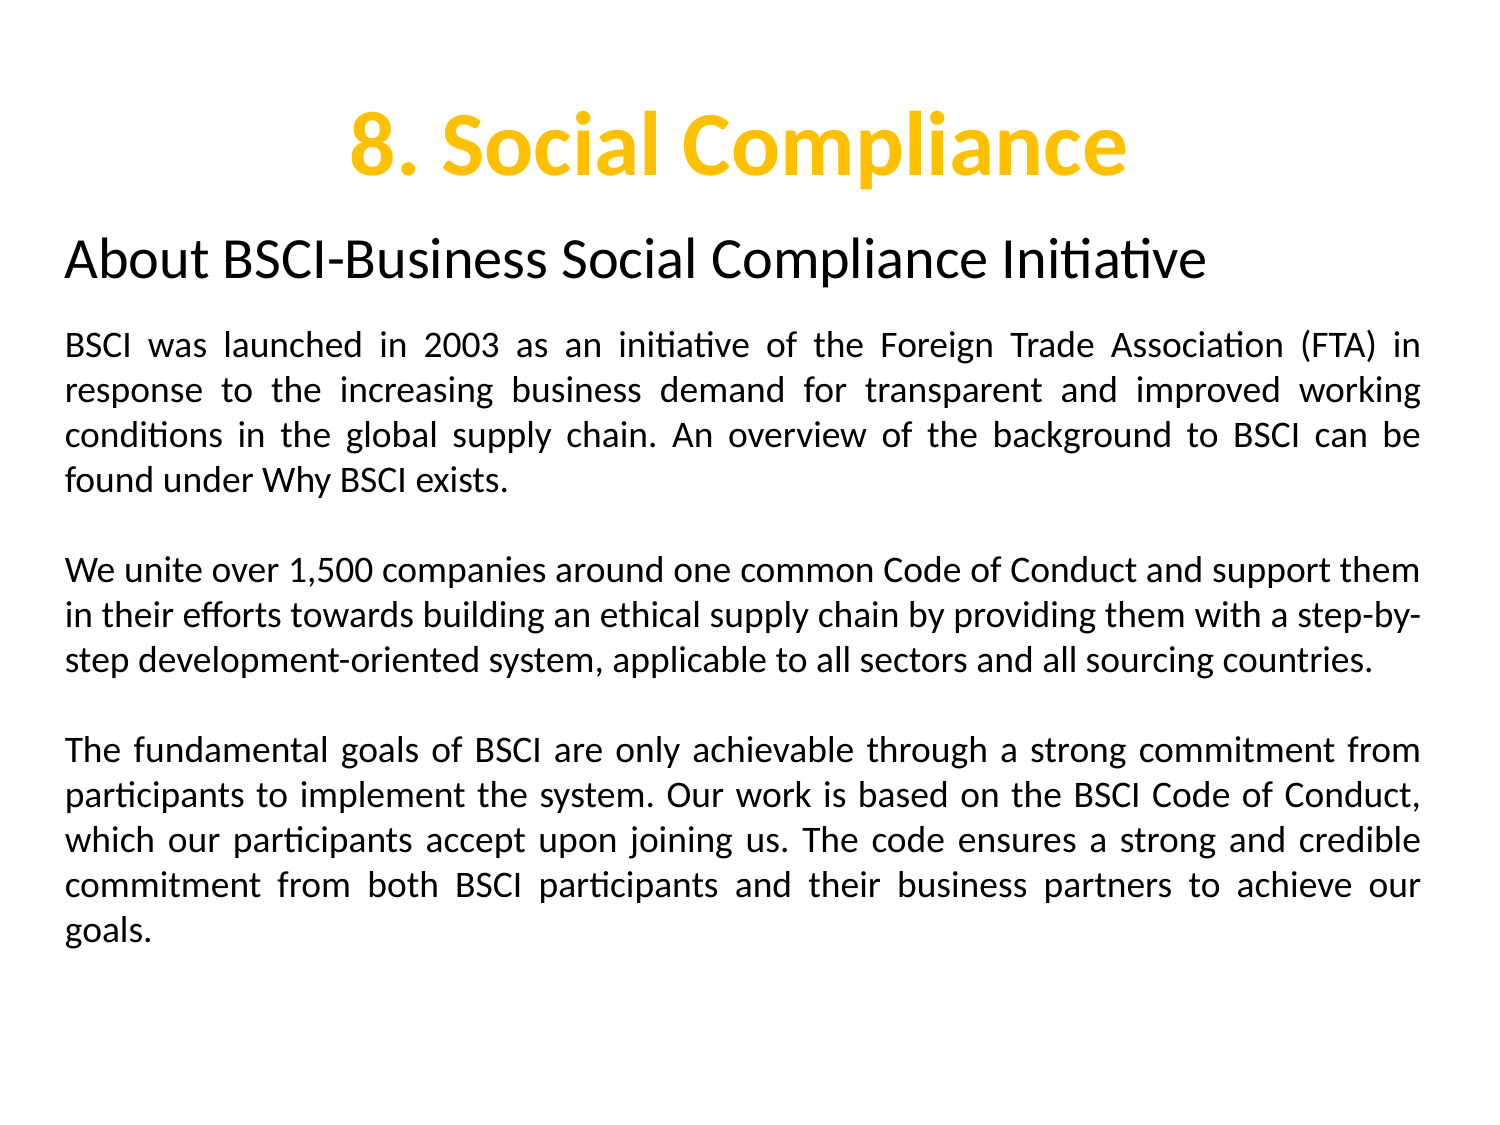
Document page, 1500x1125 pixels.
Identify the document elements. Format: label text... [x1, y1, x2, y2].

text_box About BSCI-Business Social Compliance Initiative [49, 212, 1400, 298]
title 8. Social Compliance [75, 45, 1425, 233]
text_box BSCI was launched in 2003 as an initiative of the Foreign Trade Association (FTA) in response to the increasing business demand for transparent and improved working conditions in the global supply chain. An overview of the background to BSCI can be found under Why BSCI exists. We unite over 1,500 companies around one common Code of Conduct and support them in their efforts towards building an ethical supply chain by providing them with a step-by-step development-oriented system, applicable to all sectors and all sourcing countries. The fundamental goals of BSCI are only achievable through a strong commitment from participants to implement the system. Our work is based on the BSCI Code of Conduct, which our participants accept upon joining us. The code ensures a strong and credible commitment from both BSCI participants and their business partners to achieve our goals. [50, 312, 1438, 958]
